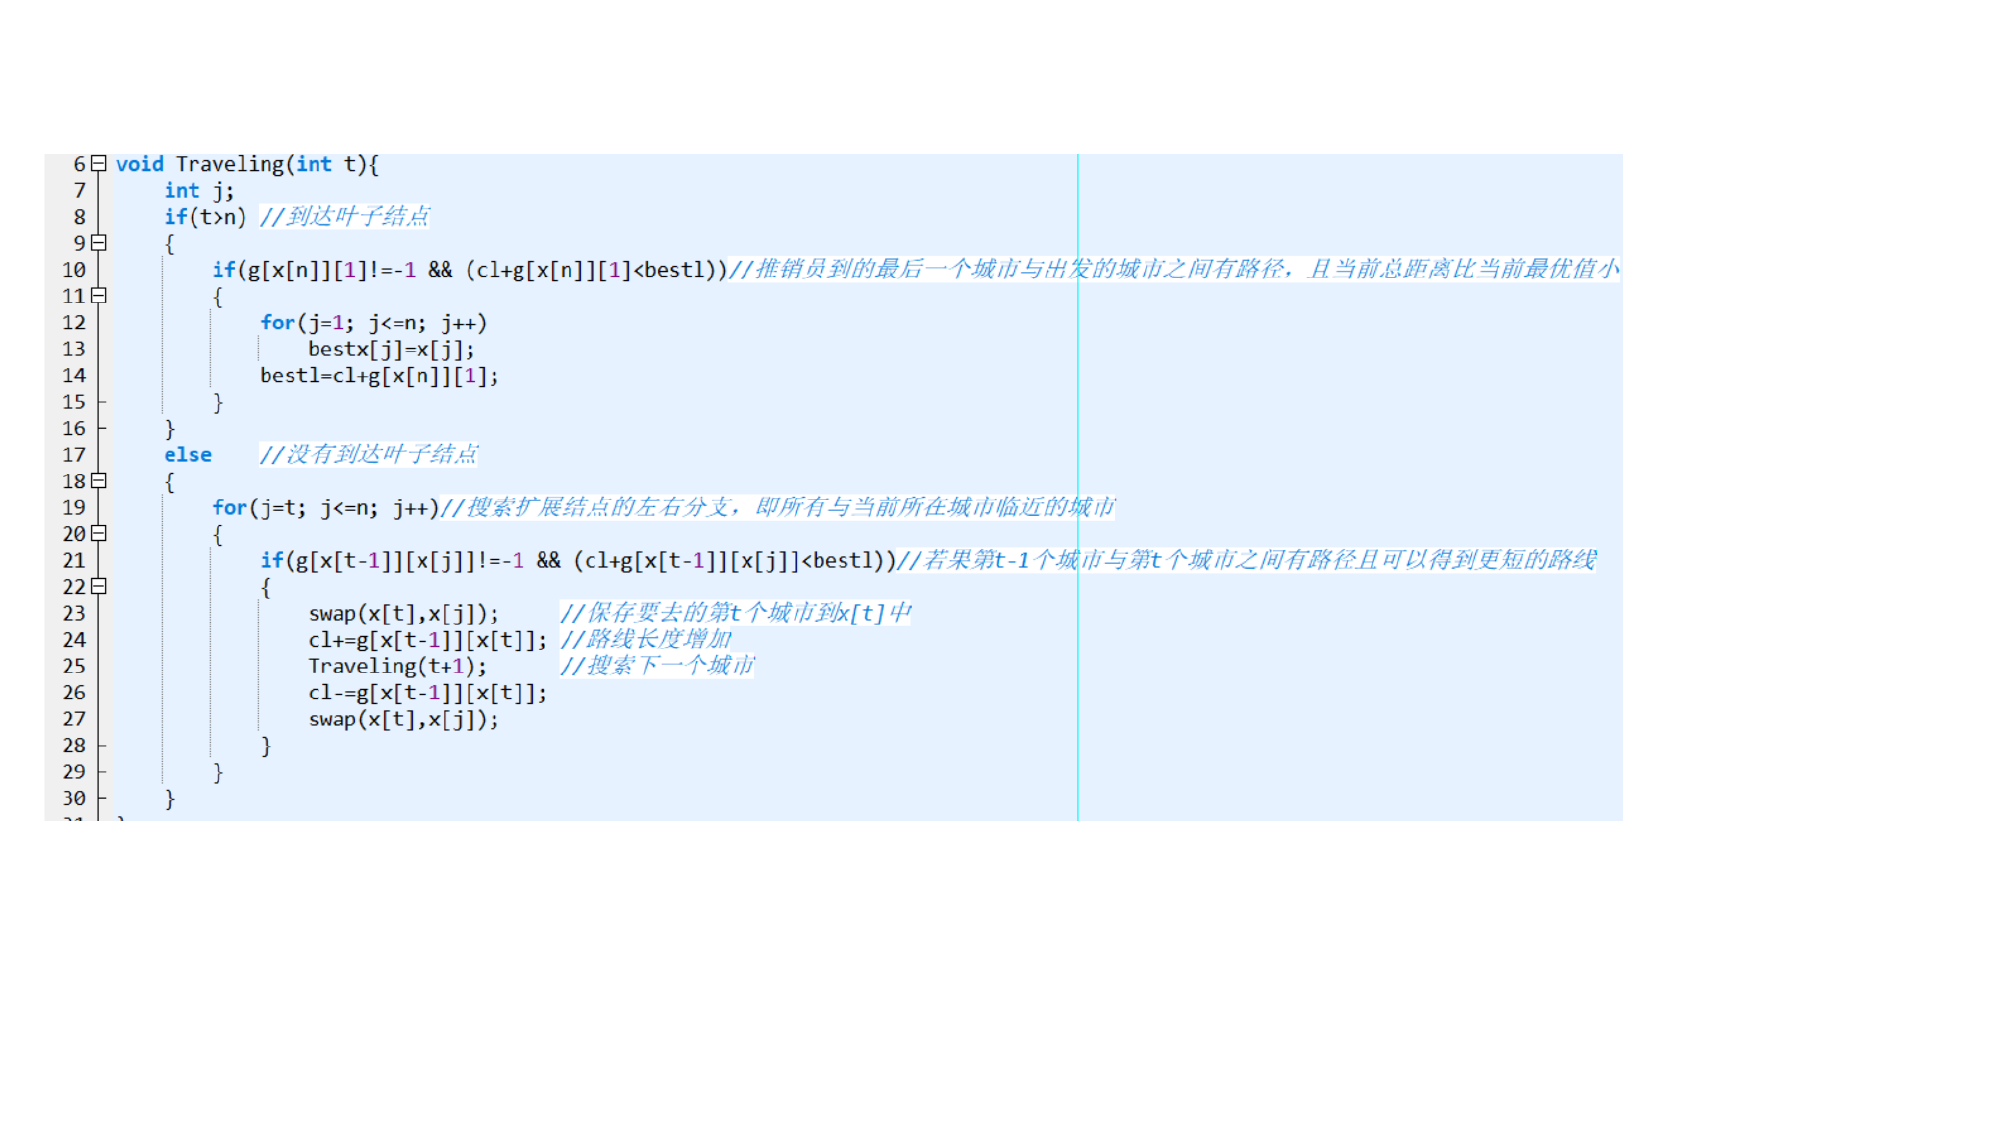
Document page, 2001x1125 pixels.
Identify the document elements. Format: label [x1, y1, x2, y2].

picture [43, 154, 1623, 822]
